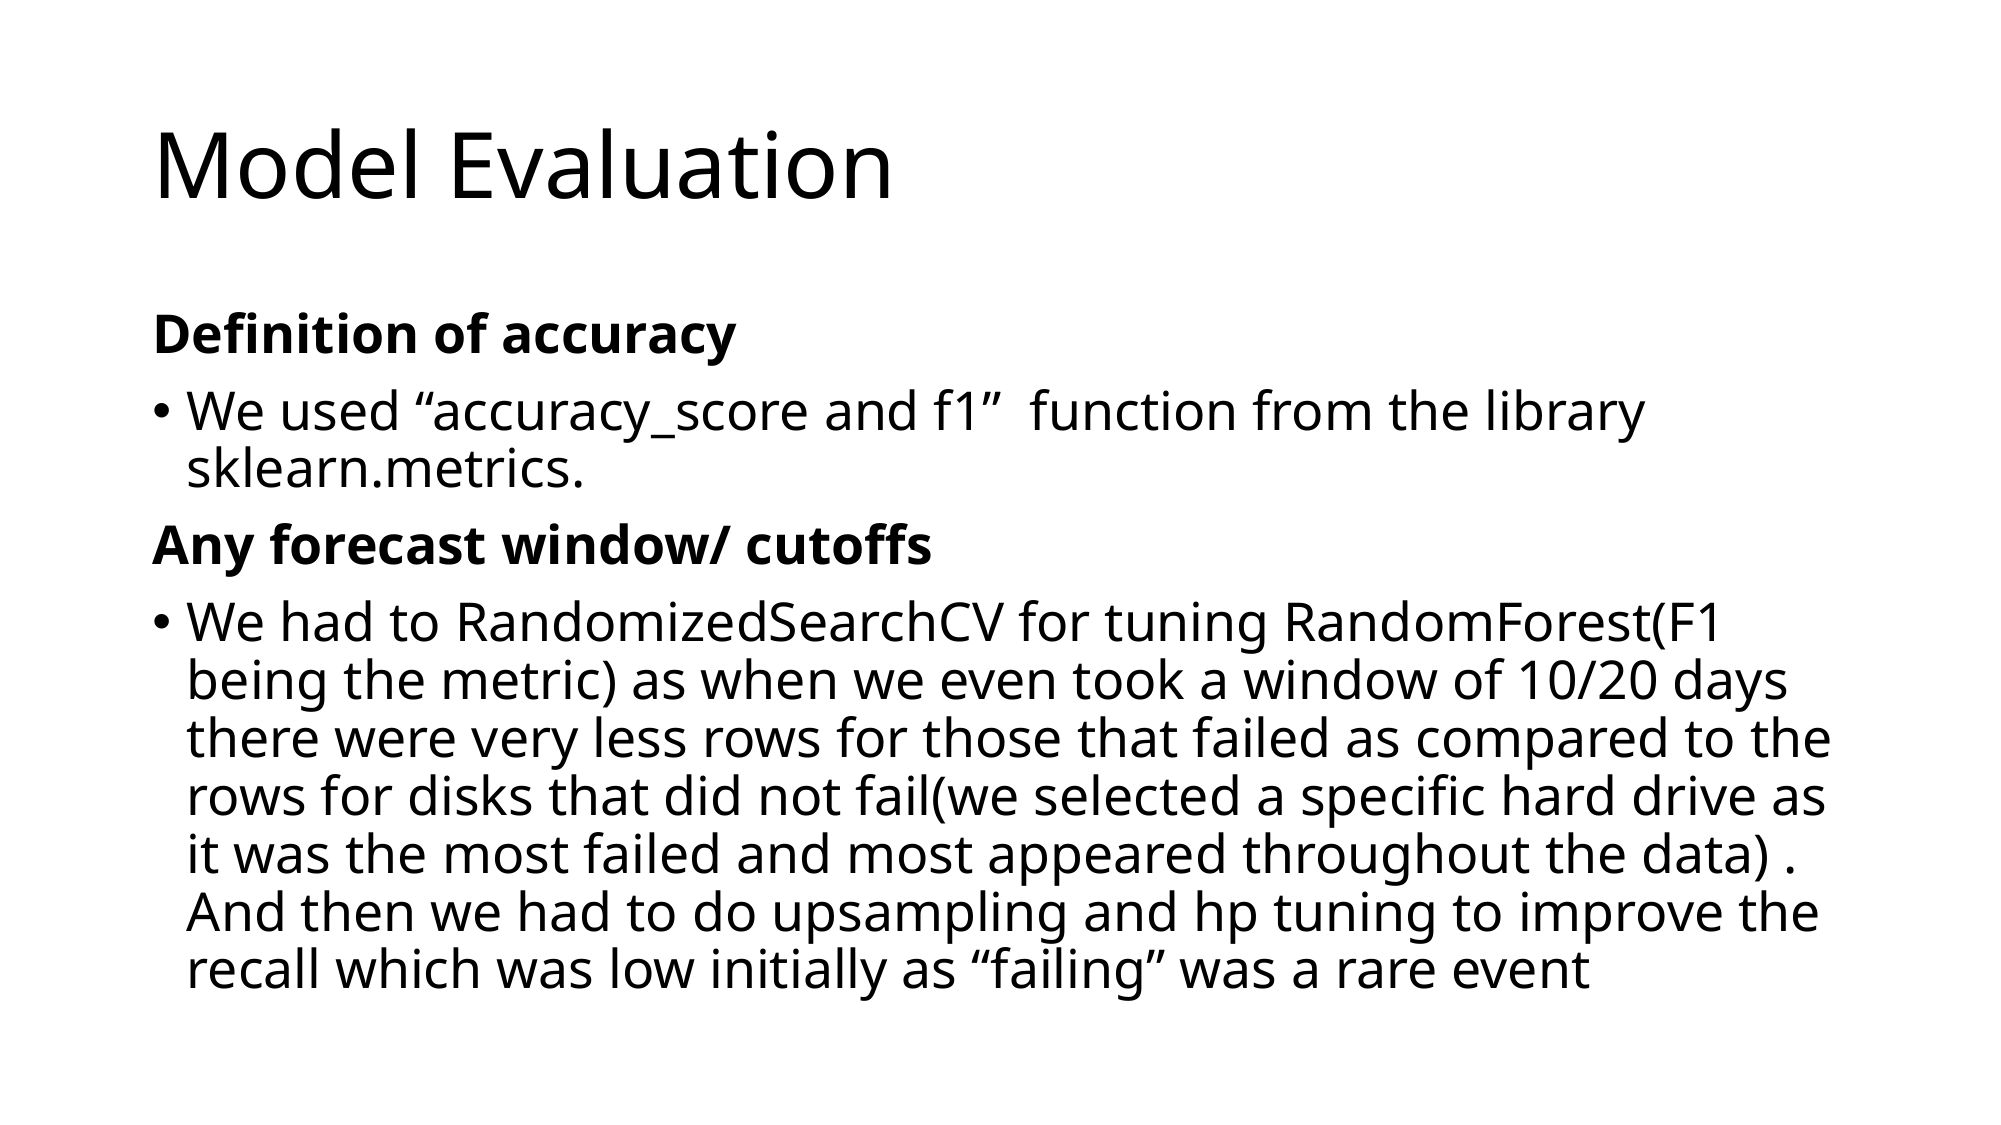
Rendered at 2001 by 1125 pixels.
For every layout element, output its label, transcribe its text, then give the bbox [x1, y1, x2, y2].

title Model Evaluation [137, 59, 1863, 278]
list Definition of accuracy We used “accuracy_score and f1” function from the library sklearn.metrics. Any forecast window/ cutoffs We had to RandomizedSearchCV for tuning RandomForest(F1 being the metric) as when we even took a window of 10/20 days there were very less rows for those that failed as compared to the rows for disks that did not fail(we selected a specific hard drive as it was the most failed and most appeared throughout the data) . And then we had to do upsampling and hp tuning to improve the recall which was low initially as “failing” was a rare event [137, 299, 1863, 1014]
